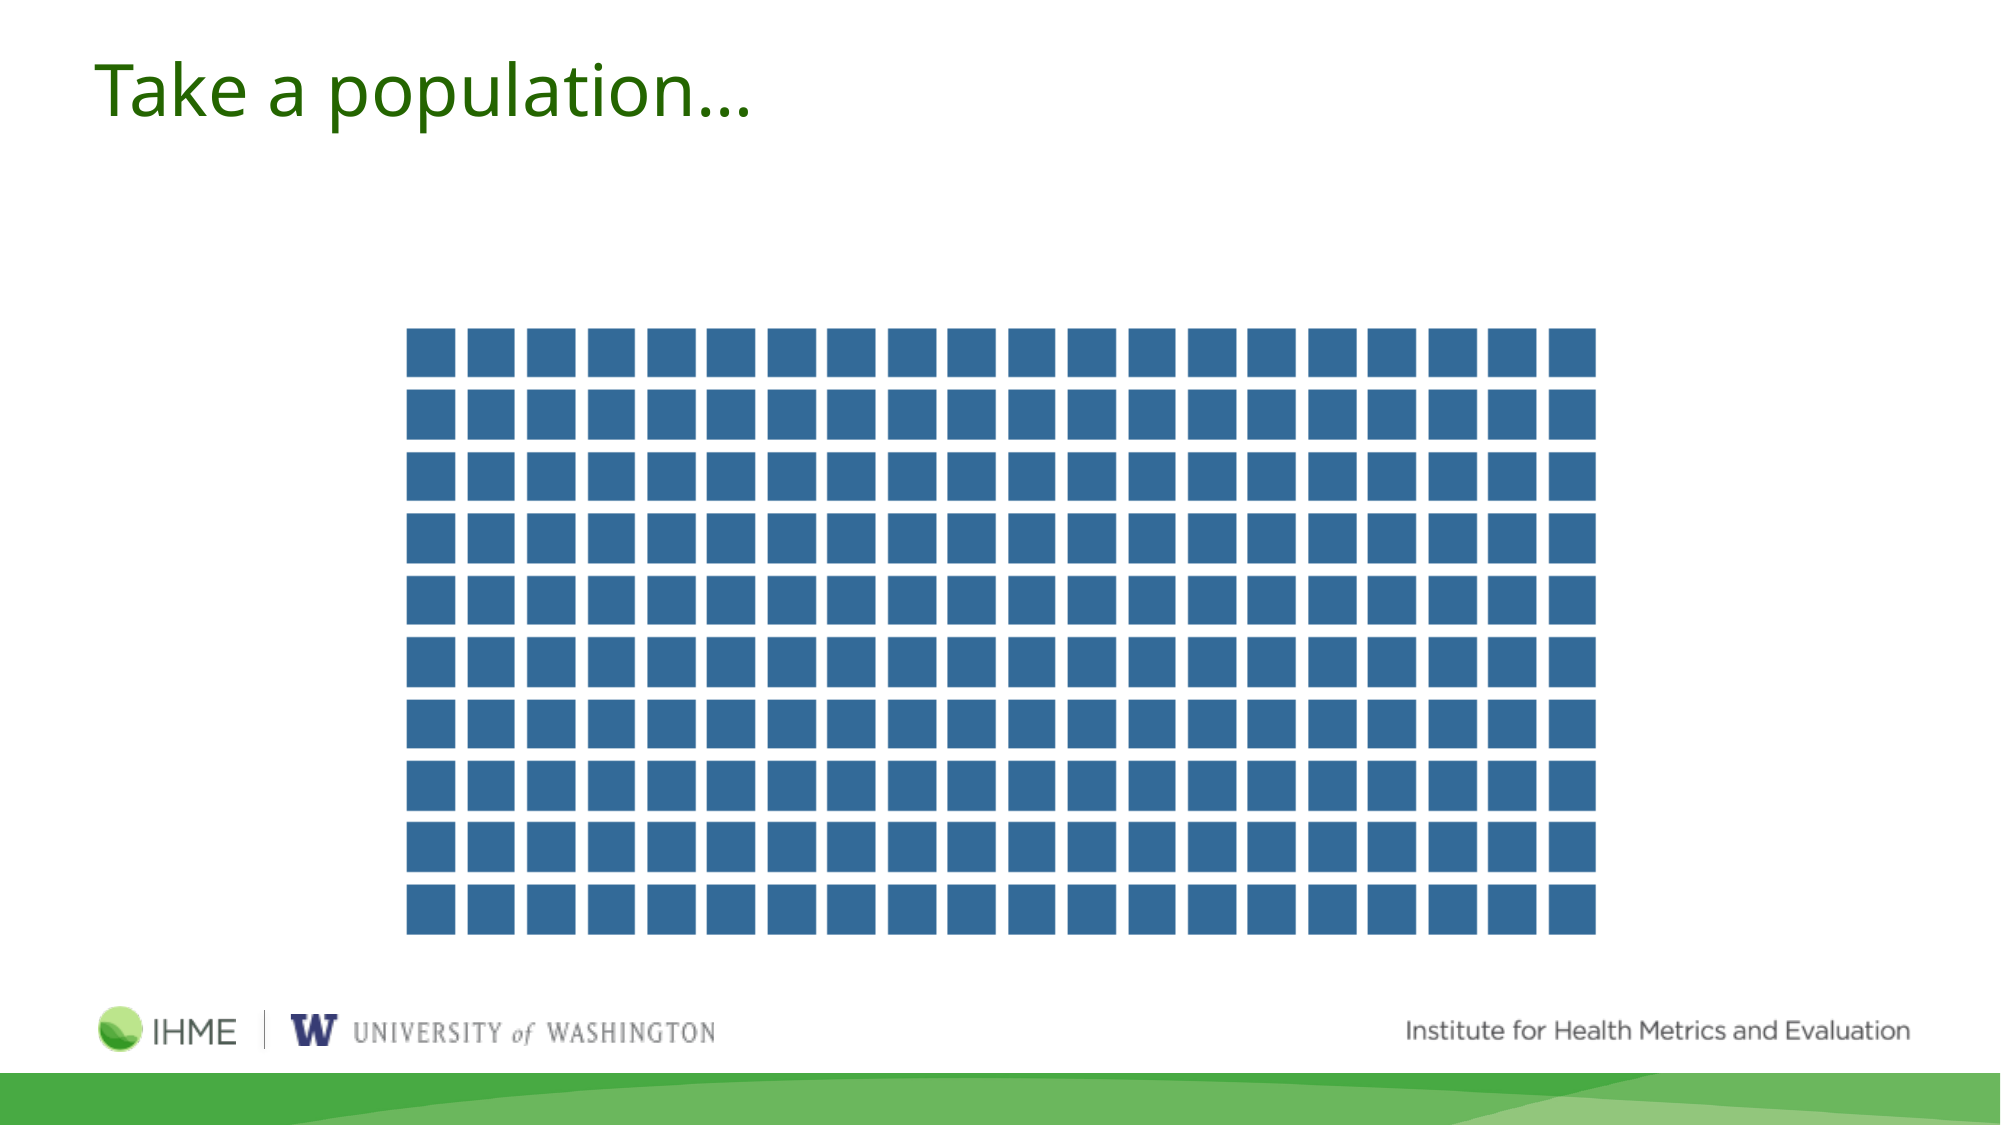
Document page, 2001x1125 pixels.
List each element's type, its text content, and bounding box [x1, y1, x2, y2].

picture [0, 1073, 2001, 1125]
picture [1399, 1013, 1916, 1046]
title Take a population… [79, 37, 1872, 140]
picture [98, 1006, 236, 1052]
picture [342, 299, 1658, 971]
